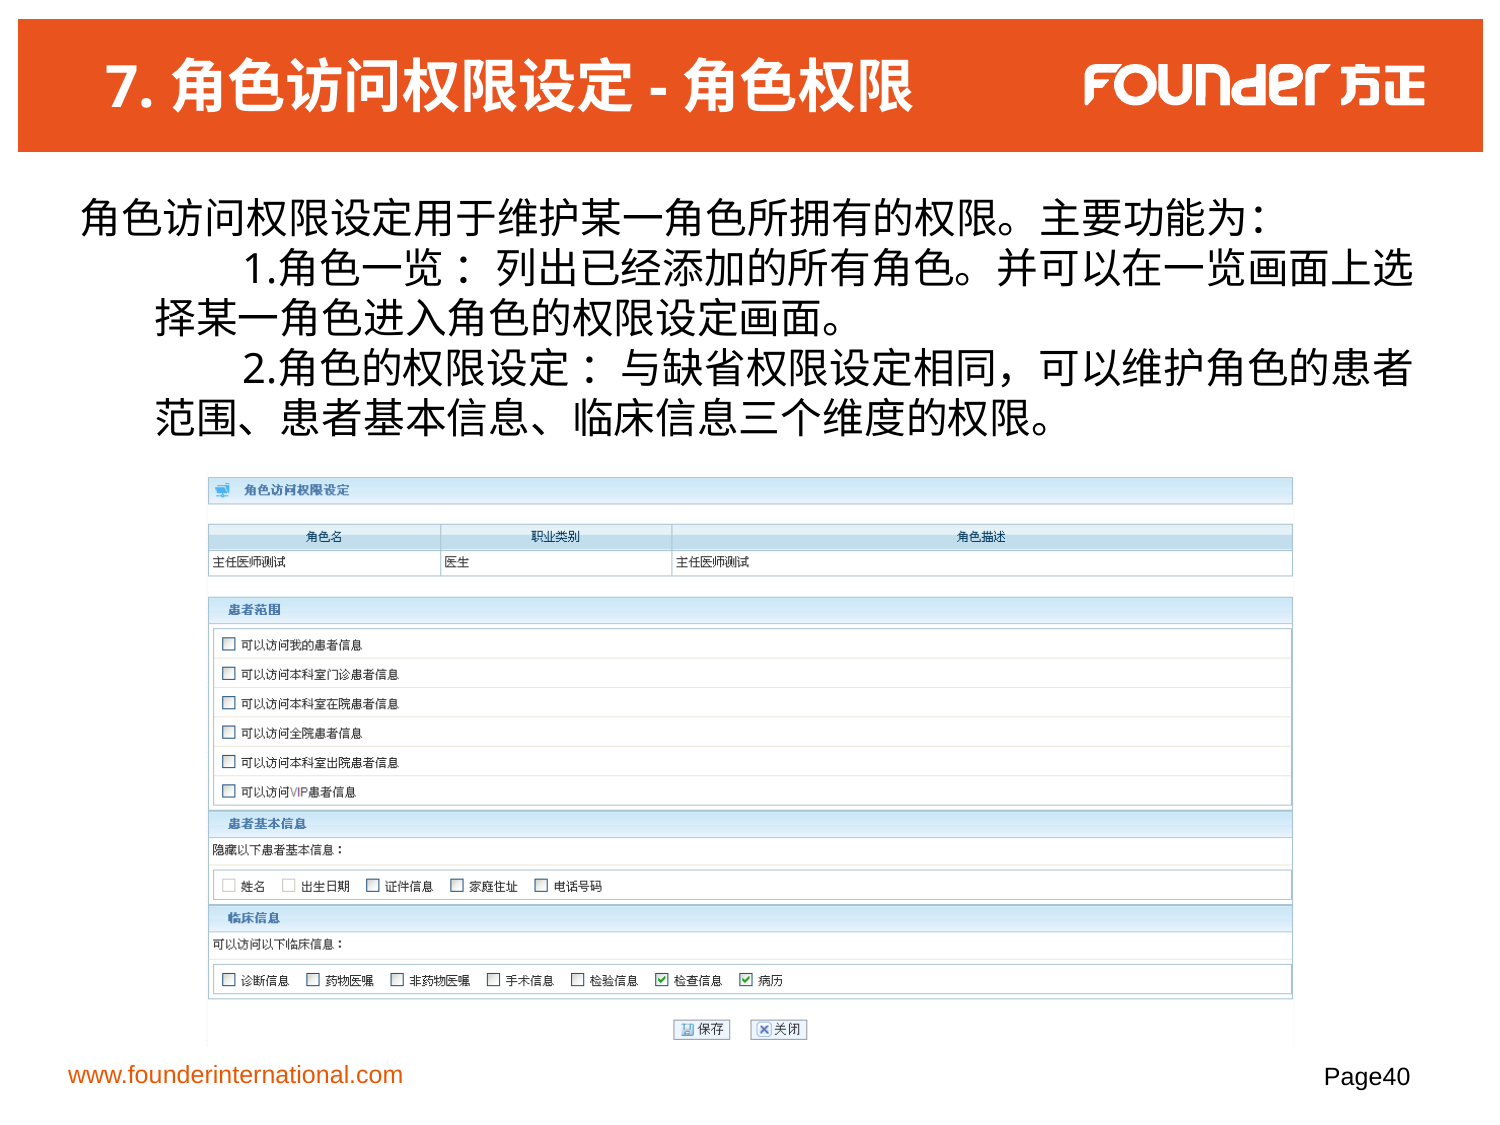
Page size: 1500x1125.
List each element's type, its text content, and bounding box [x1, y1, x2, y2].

picture [206, 471, 1294, 1047]
footer www.founderinternational.com [52, 1051, 529, 1125]
slide_number Page40 [1275, 1053, 1460, 1125]
title 7.角色访问权限设定-角色权限 [90, 30, 1034, 138]
text_box 角色访问权限设定用于维护某一角色所拥有的权限。主要功能为： 角色一览 ：列出已经添加的所有角色。并可以在一览画面上选择某一角色进入角色的权限设定画面。 角色的权限设定 ：与缺省权限设定相同，可以维护角色的患者范围、患者基本信息、临床信息三个维度的权限。 [64, 184, 1436, 450]
